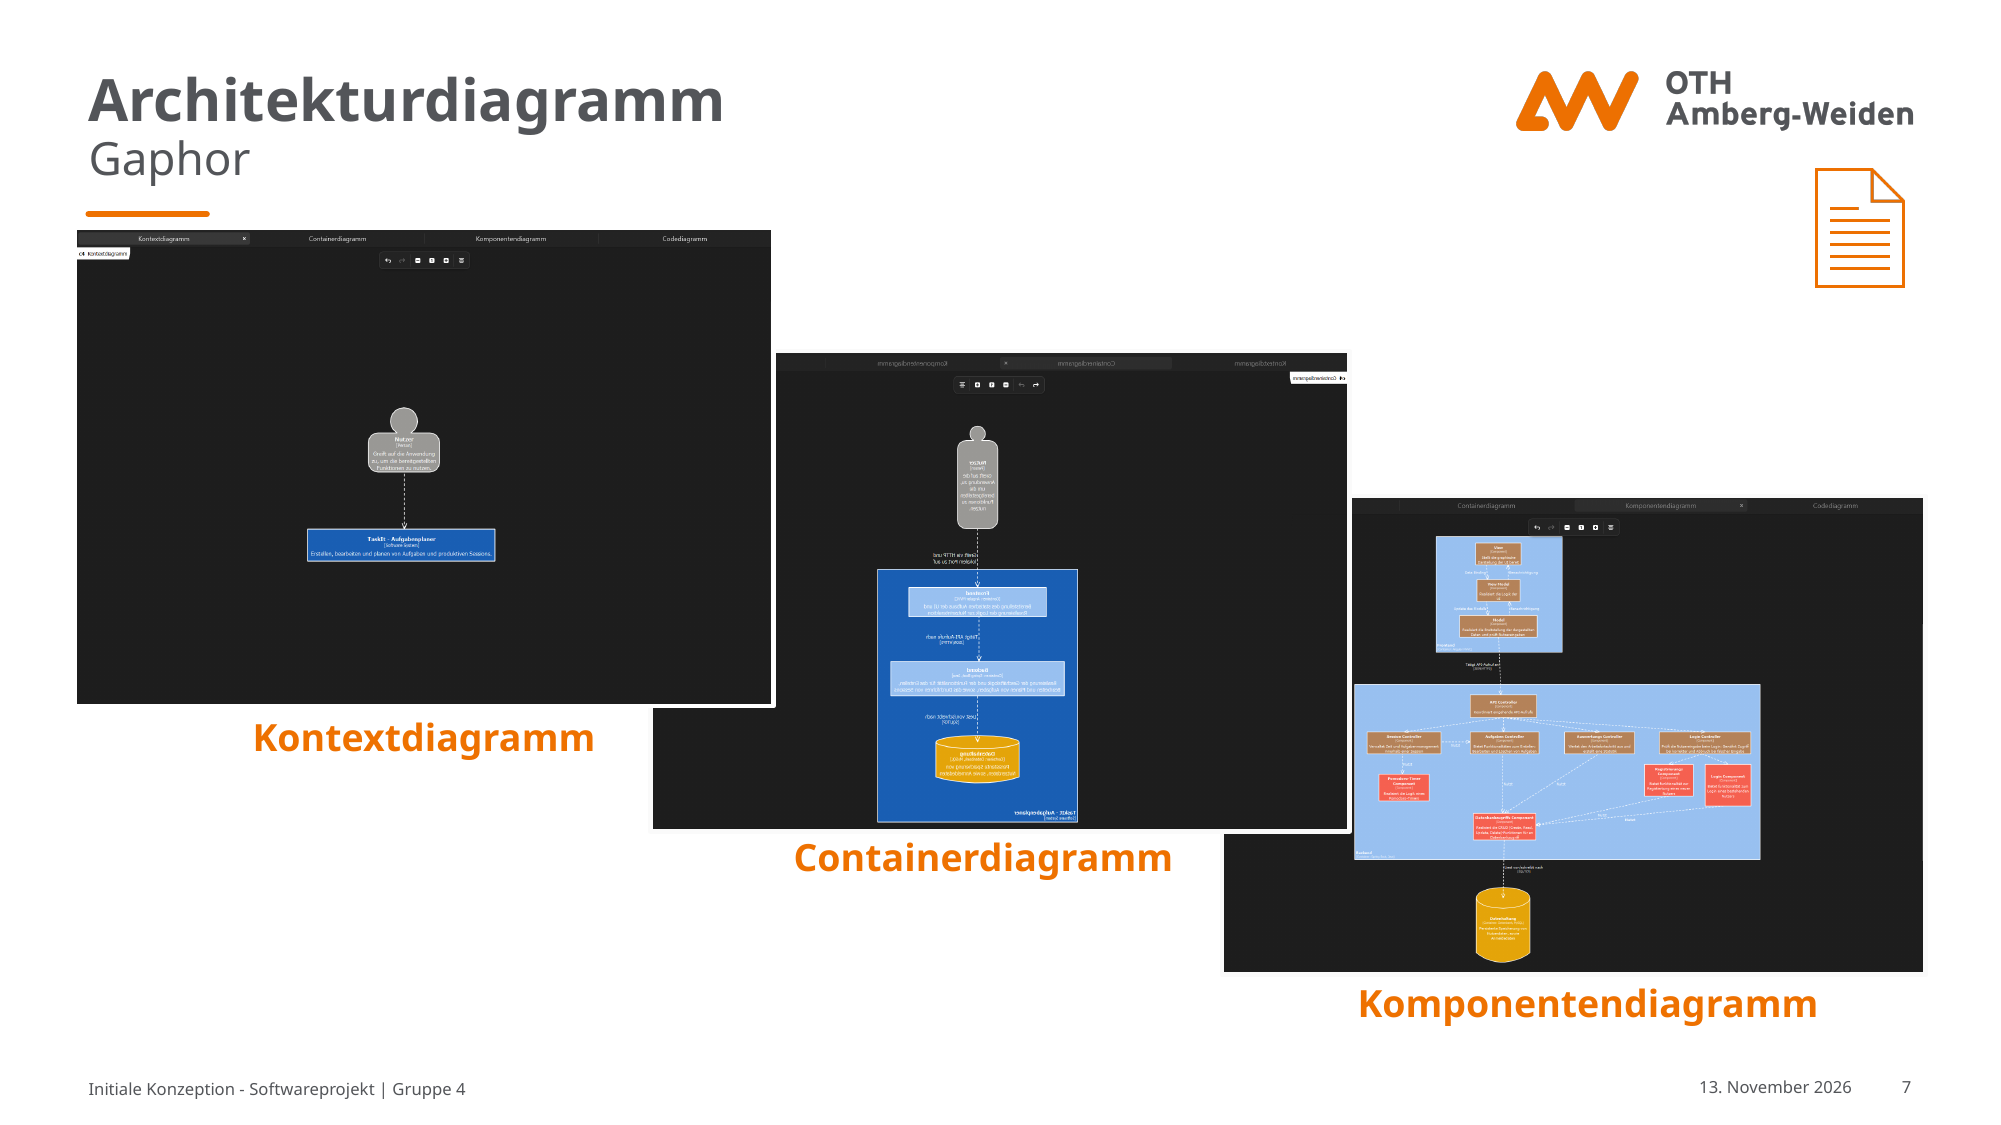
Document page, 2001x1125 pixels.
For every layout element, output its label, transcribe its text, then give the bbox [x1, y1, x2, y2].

title Architekturdiagramm [88, 70, 1445, 130]
text_box Containerdiagramm [742, 838, 1218, 886]
text_box Kontextdiagramm [183, 719, 647, 767]
slide_number 7 [1860, 1065, 1912, 1113]
text_box Komponentendiagramm [1347, 985, 1829, 1033]
picture [652, 353, 1924, 973]
footer Initiale Konzeption - Softwareprojekt | Gruppe 4 [88, 1065, 1329, 1113]
picture [1490, 41, 1941, 300]
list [76, 229, 772, 705]
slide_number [1562, 1065, 1853, 1113]
list Gaphor [88, 136, 1445, 196]
